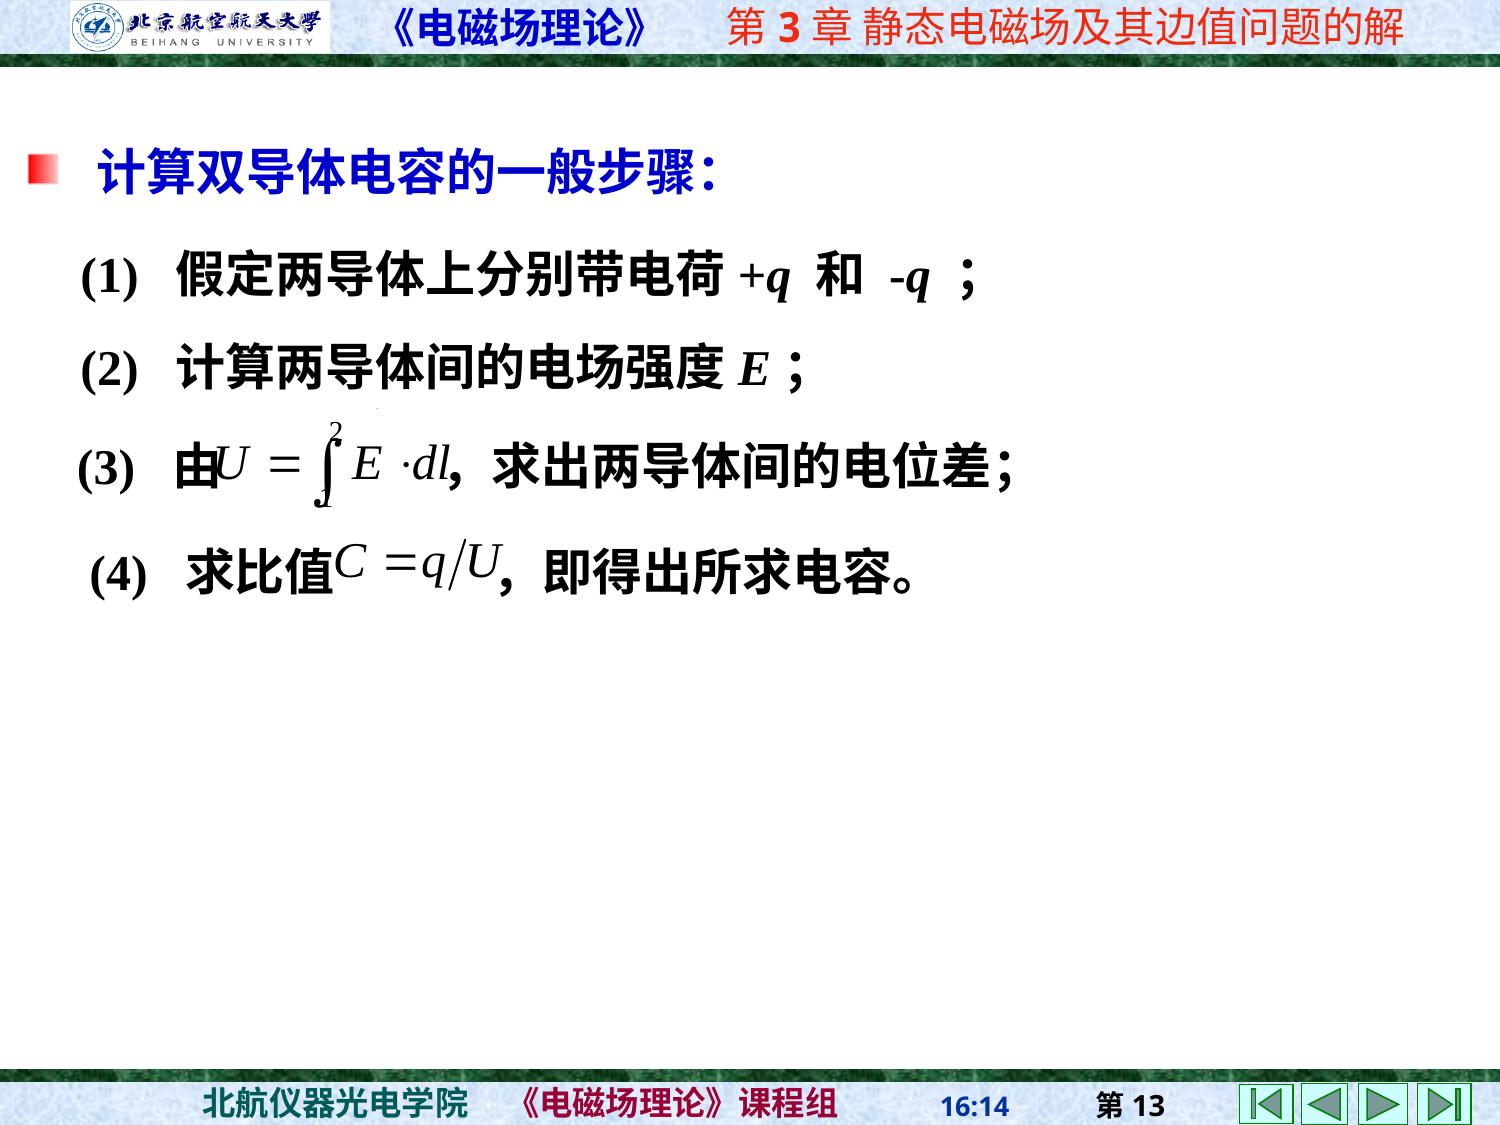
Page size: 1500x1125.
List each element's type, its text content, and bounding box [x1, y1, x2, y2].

picture [26, 152, 62, 188]
text_box 计算双导体电容的一般步骤： [11, 132, 1211, 208]
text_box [36, 408, 1400, 518]
picture [0, 0, 1500, 67]
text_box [36, 523, 1400, 601]
text_box (1) 假定两导体上分别带电荷+q 和 -q ； (2) 计算两导体间的电场强度E； [53, 217, 1416, 403]
picture [0, 1069, 1500, 1125]
